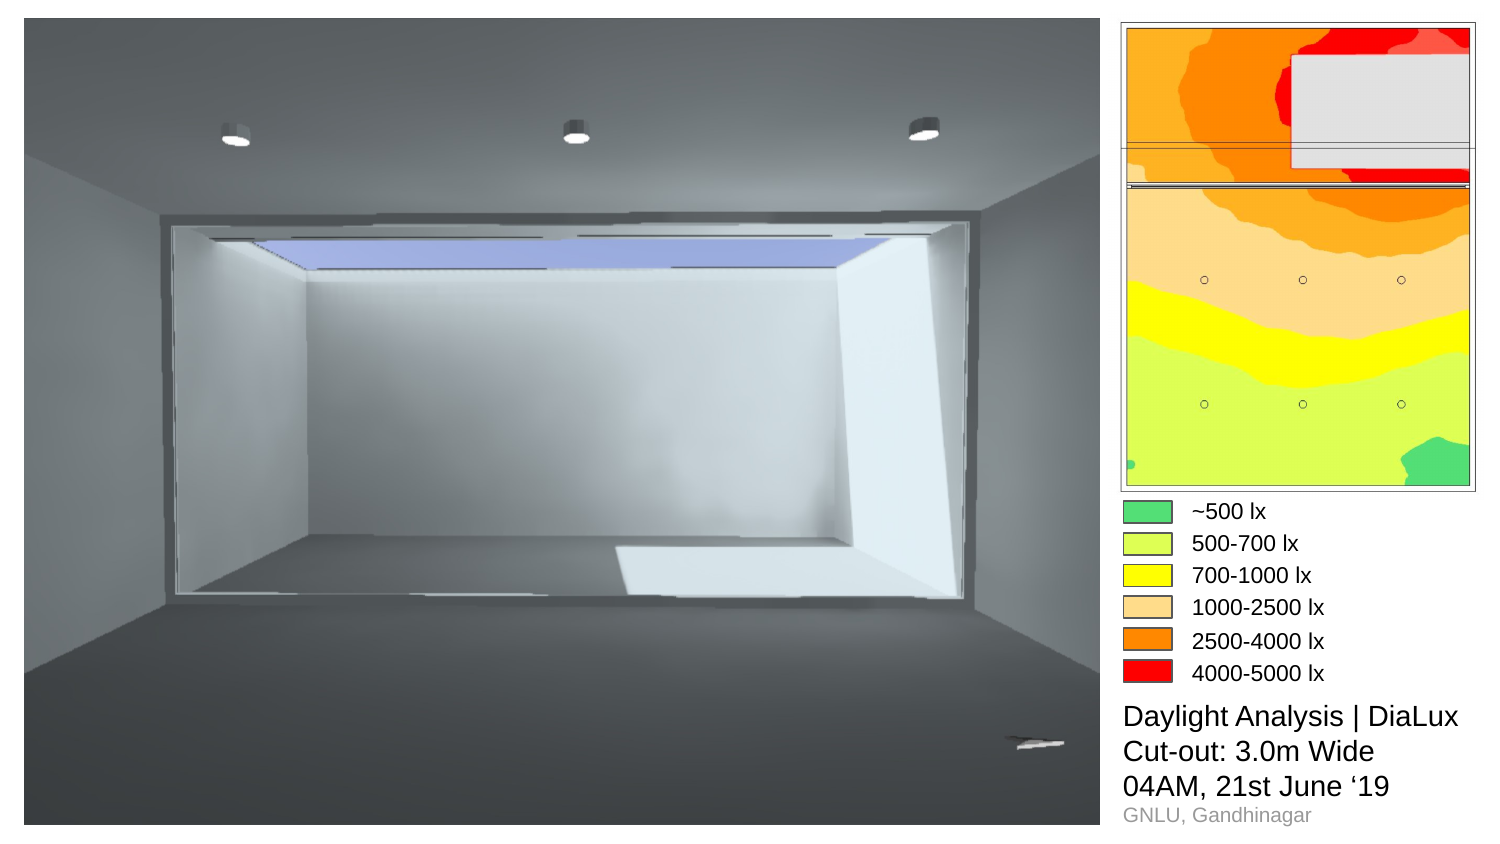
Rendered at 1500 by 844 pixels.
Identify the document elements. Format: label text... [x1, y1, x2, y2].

picture [1108, 12, 1484, 501]
text_box 700-1000 lx [1176, 545, 1354, 577]
text_box [1123, 659, 1172, 682]
text_box [1123, 627, 1172, 651]
text_box [1123, 510, 1172, 523]
text_box 1000-2500 lx [1176, 577, 1354, 611]
picture [24, 18, 1101, 826]
text_box 2500-4000 lx [1176, 611, 1354, 643]
text_box 500-700 lx [1176, 513, 1315, 545]
text_box 4000-5000 lx [1176, 643, 1354, 682]
text_box [1123, 532, 1172, 555]
text_box [1123, 596, 1172, 619]
text_box [1123, 564, 1172, 587]
text_box Daylight Analysis | DiaLux Cut-out: 3.0m Wide 04AM, 21st June ‘19 GNLU, Gandhinagar [1107, 682, 1489, 819]
